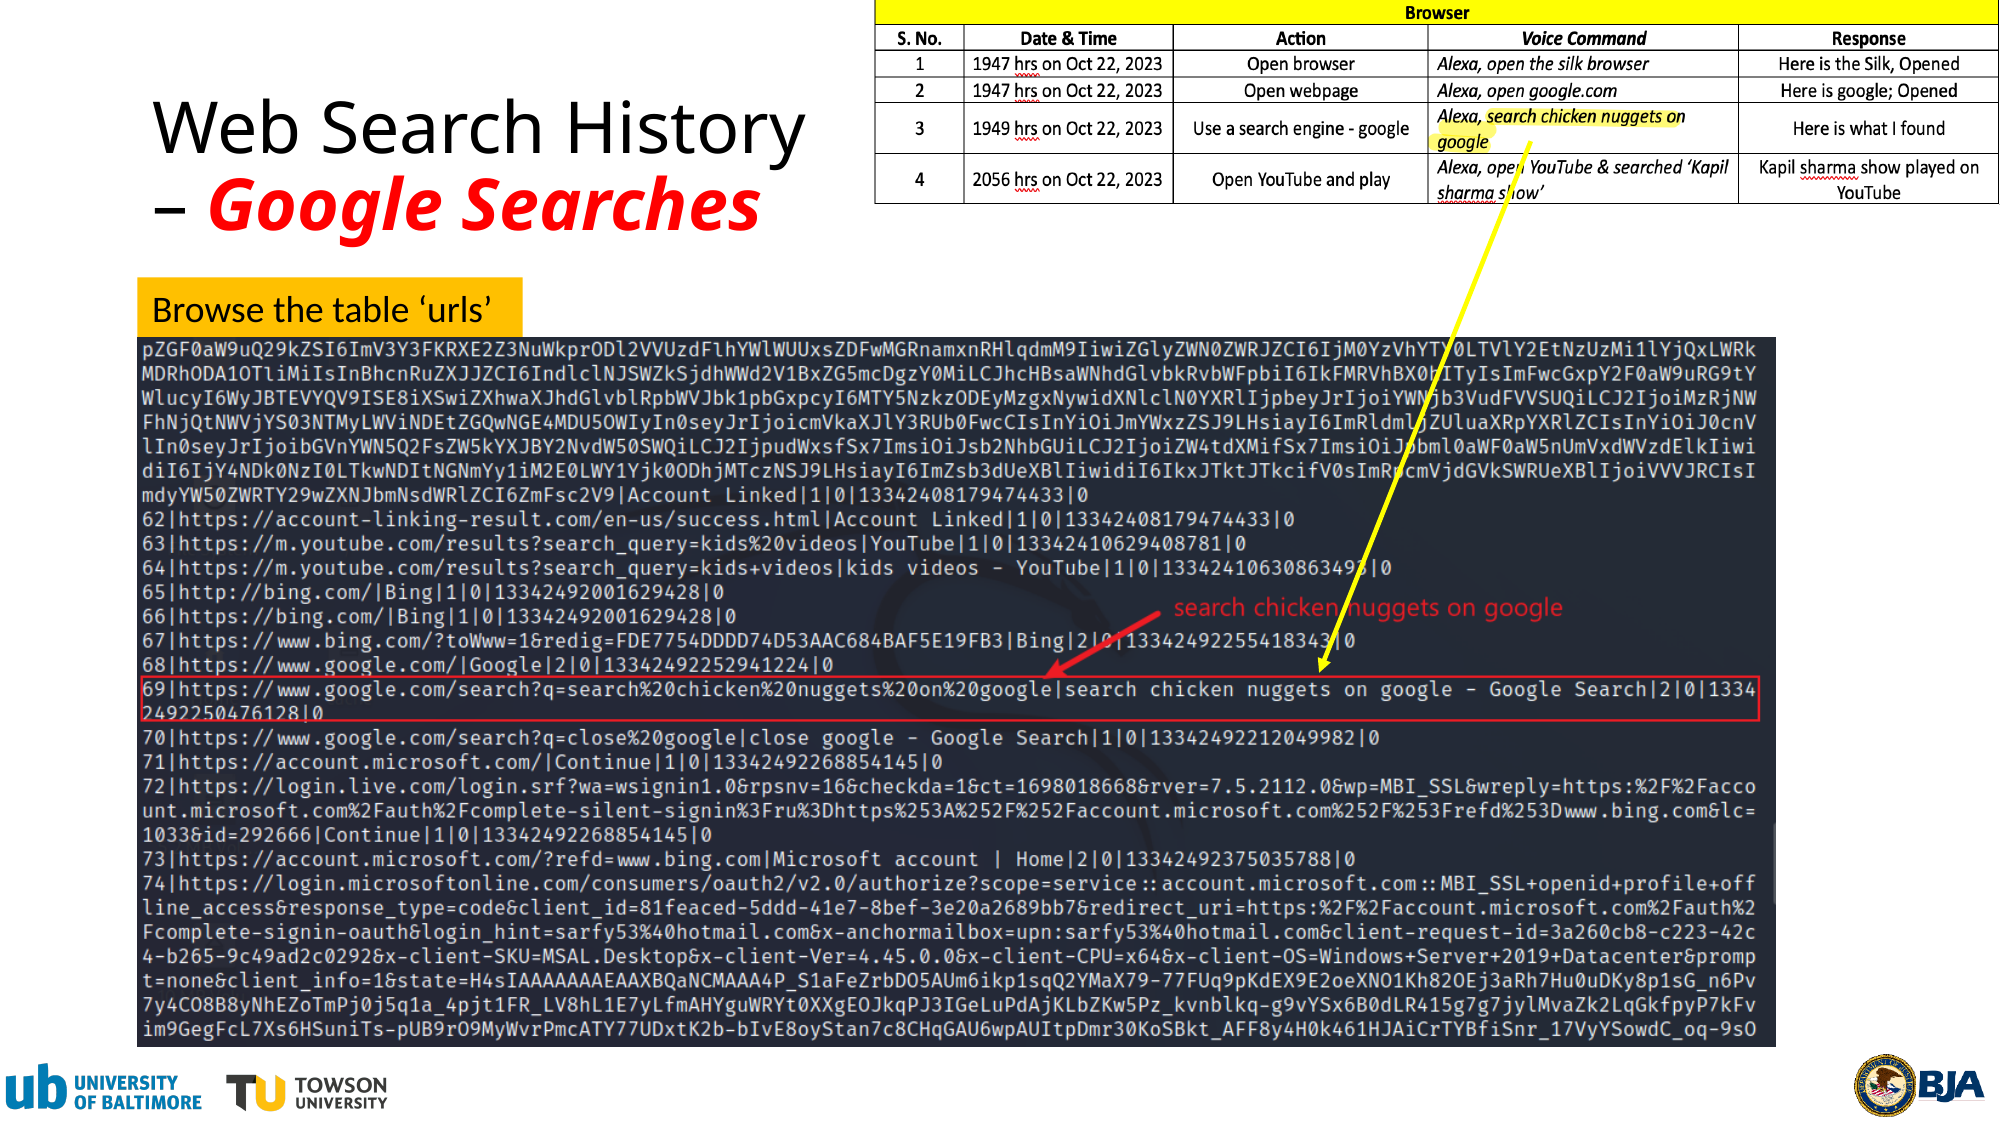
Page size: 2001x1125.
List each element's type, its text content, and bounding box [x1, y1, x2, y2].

picture [1854, 1054, 1986, 1117]
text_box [1319, 141, 1531, 673]
title Web Search History – Google Searches [137, 59, 857, 278]
picture [871, 0, 2000, 205]
text_box Browse the table ‘urls’ [137, 277, 523, 337]
picture [0, 337, 1776, 1125]
